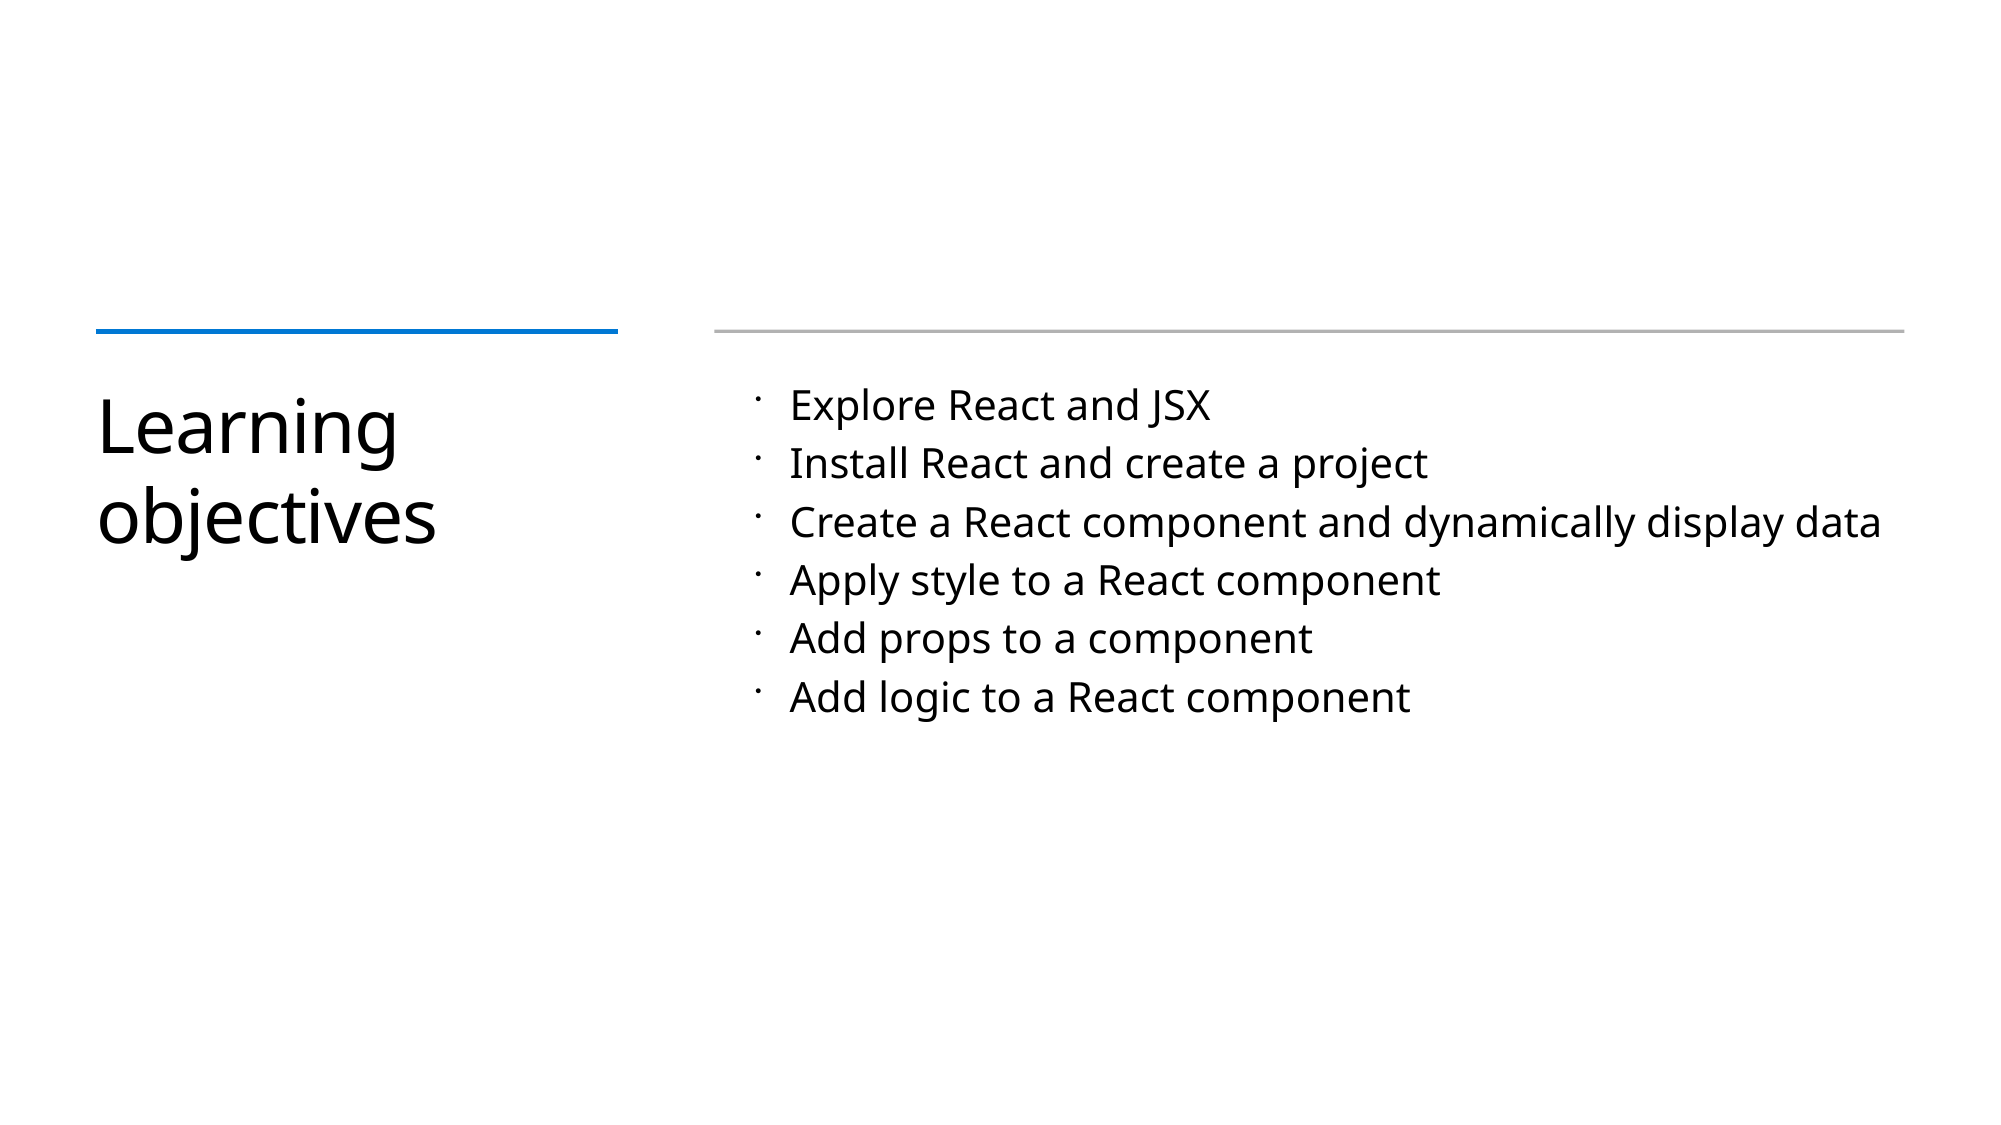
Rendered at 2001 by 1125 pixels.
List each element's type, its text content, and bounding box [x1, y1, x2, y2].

list Explore React and JSX Install React and create a project Create a React component and dynamically display data Apply style to a React component Add props to a component Add logic to a React component [714, 378, 1905, 733]
title Learning objectives [96, 378, 618, 559]
